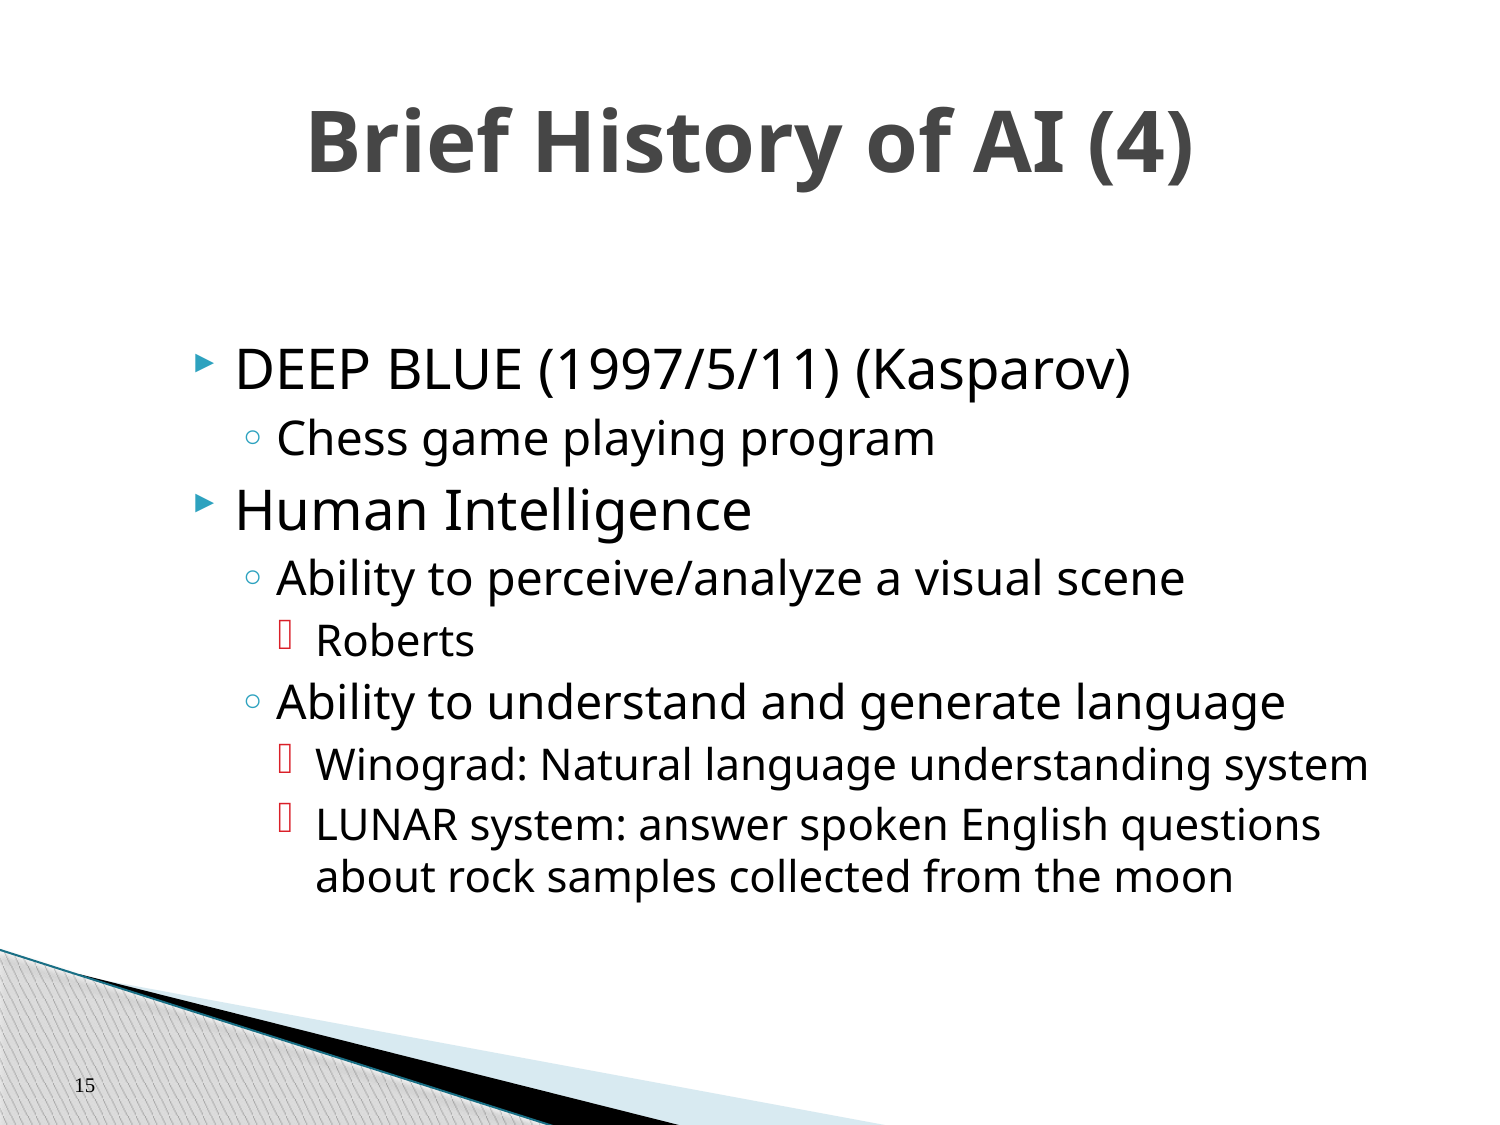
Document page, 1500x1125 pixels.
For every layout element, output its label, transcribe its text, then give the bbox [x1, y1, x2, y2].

list DEEP BLUE (1997/5/11) (Kasparov) Chess game playing program Human Intelligence Ability to perceive/analyze a visual scene Roberts Ability to understand and generate language Winograd: Natural language understanding system LUNAR system: answer spoken English questions about rock samples collected from the moon [159, 326, 1397, 985]
slide_number 15 [13, 1023, 111, 1105]
title Brief History of AI (4) [75, 45, 1425, 233]
